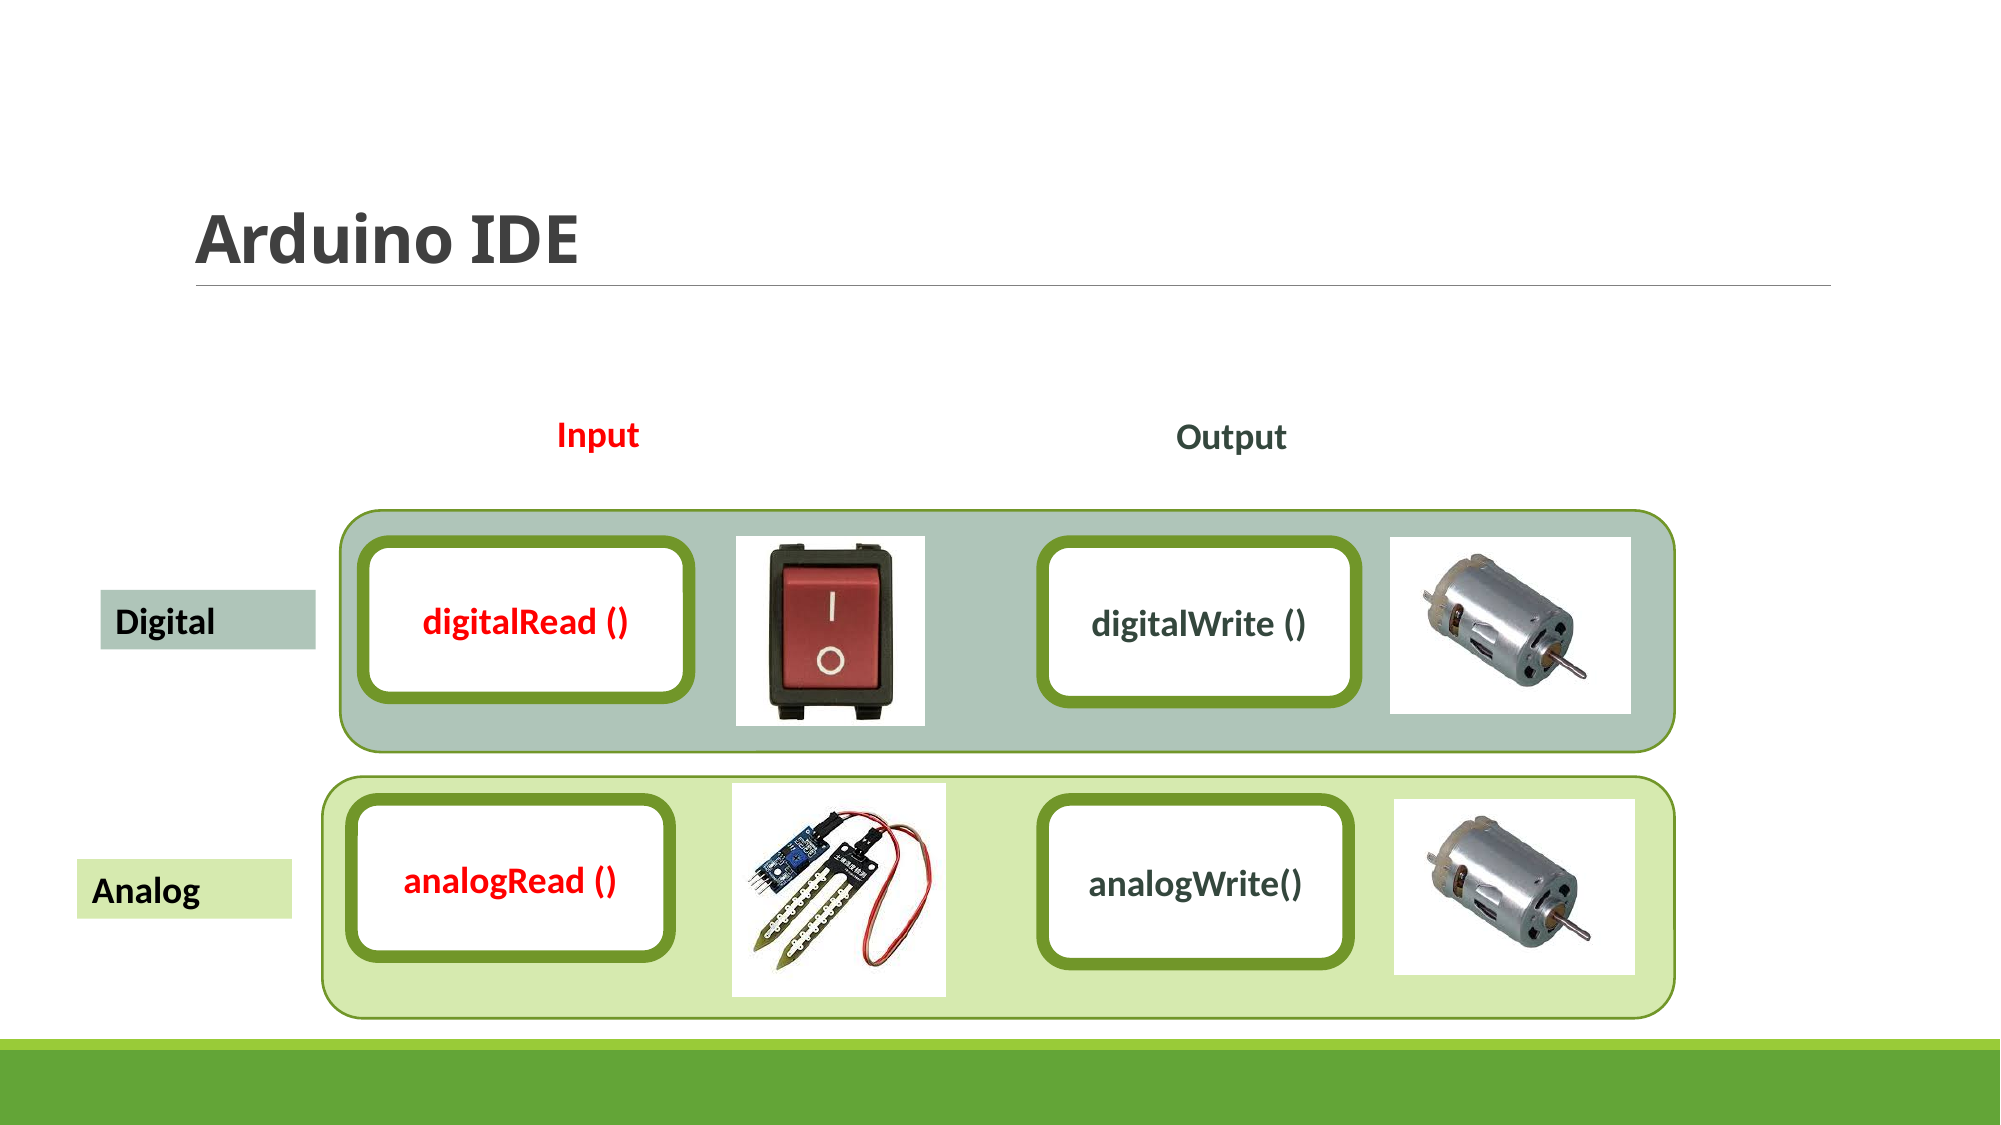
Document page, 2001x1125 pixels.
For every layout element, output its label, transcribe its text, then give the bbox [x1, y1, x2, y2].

text_box analogWrite() [1041, 798, 1350, 966]
text_box [338, 509, 1676, 754]
text_box Digital [100, 589, 316, 650]
text_box Output [1161, 404, 1377, 465]
text_box Analog [77, 859, 292, 919]
text_box digitalWrite () [1041, 540, 1358, 704]
picture [1389, 537, 1631, 715]
picture [735, 536, 926, 727]
picture [1393, 798, 1635, 976]
text_box digitalRead () [361, 540, 691, 700]
text_box Input [542, 402, 758, 463]
picture [731, 782, 947, 998]
title Arduino IDE [180, 47, 1830, 285]
text_box analogRead () [350, 798, 671, 958]
text_box [321, 775, 1676, 1020]
